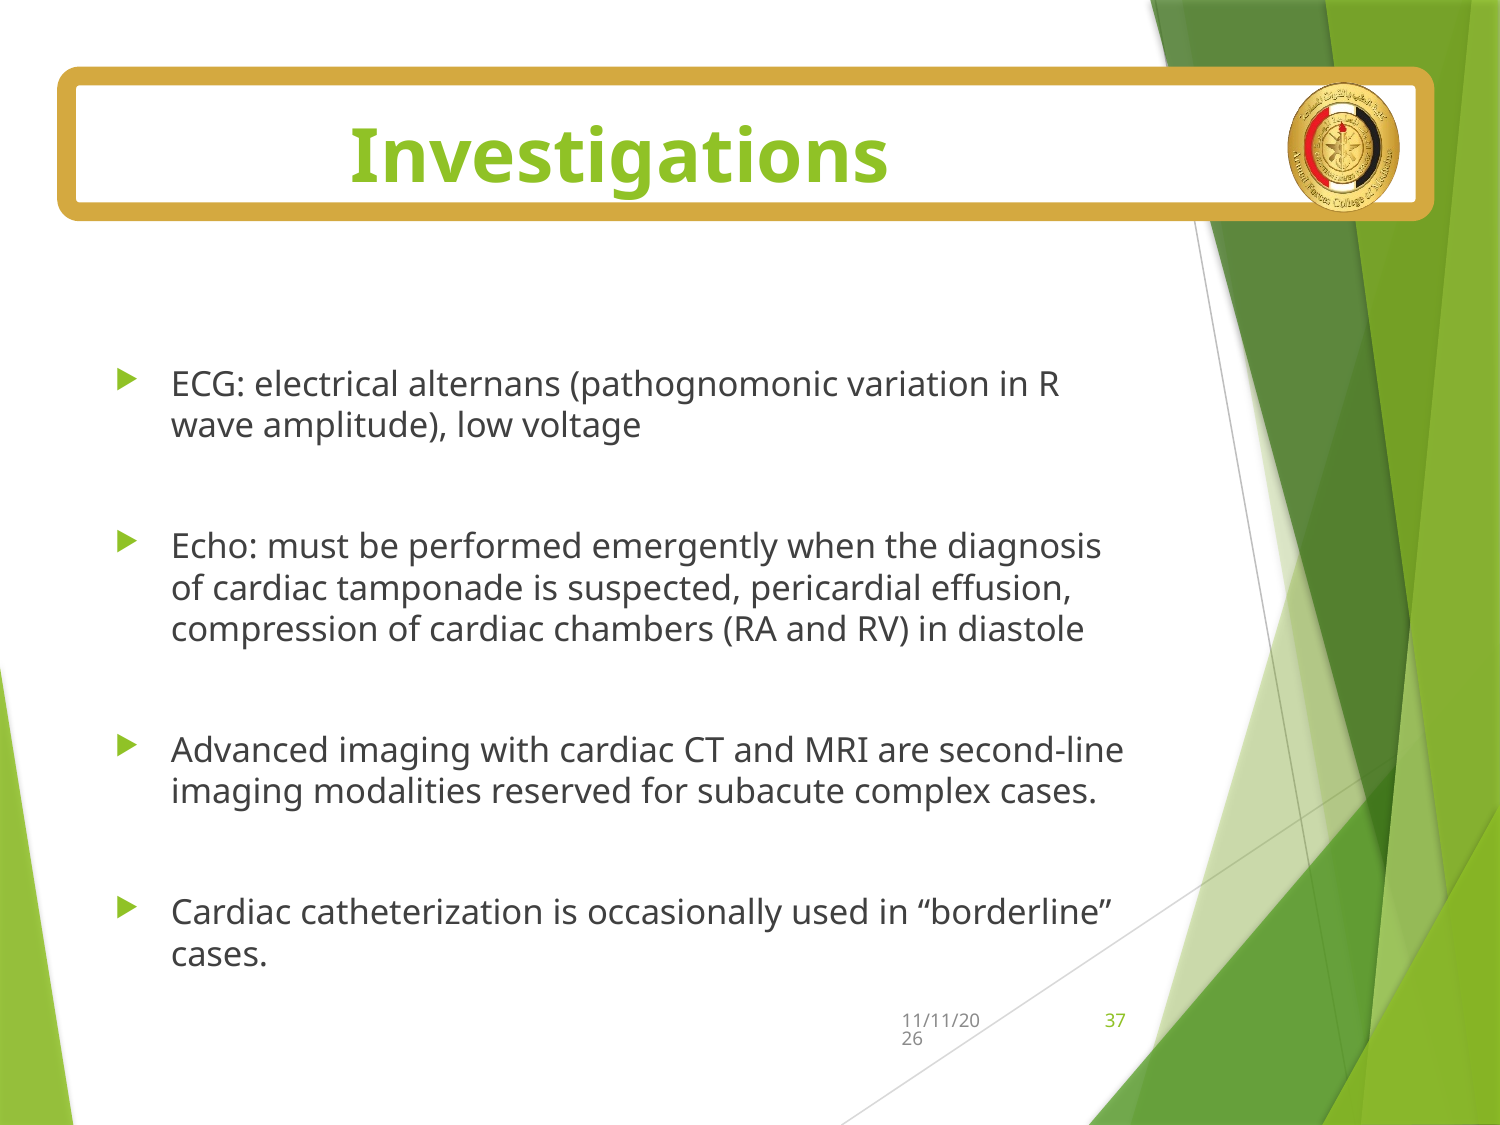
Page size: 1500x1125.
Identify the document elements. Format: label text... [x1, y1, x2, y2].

slide_number 37 [1057, 991, 1142, 1051]
picture [1287, 82, 1400, 213]
title Investigations [99, 99, 1142, 317]
list ECG: electrical alternans (pathognomonic variation in R wave amplitude), low voltage Echo: must be performed emergently when the diagnosis of cardiac tamponade is suspected, pericardial effusion, compression of cardiac chambers (RA and RV) in diastole Advanced imaging with cardiac CT and MRI are second-line imaging modalities reserved for subacute complex cases. Cardiac catheterization is occasionally used in “borderline” cases. [99, 354, 1142, 992]
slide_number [886, 991, 999, 1051]
